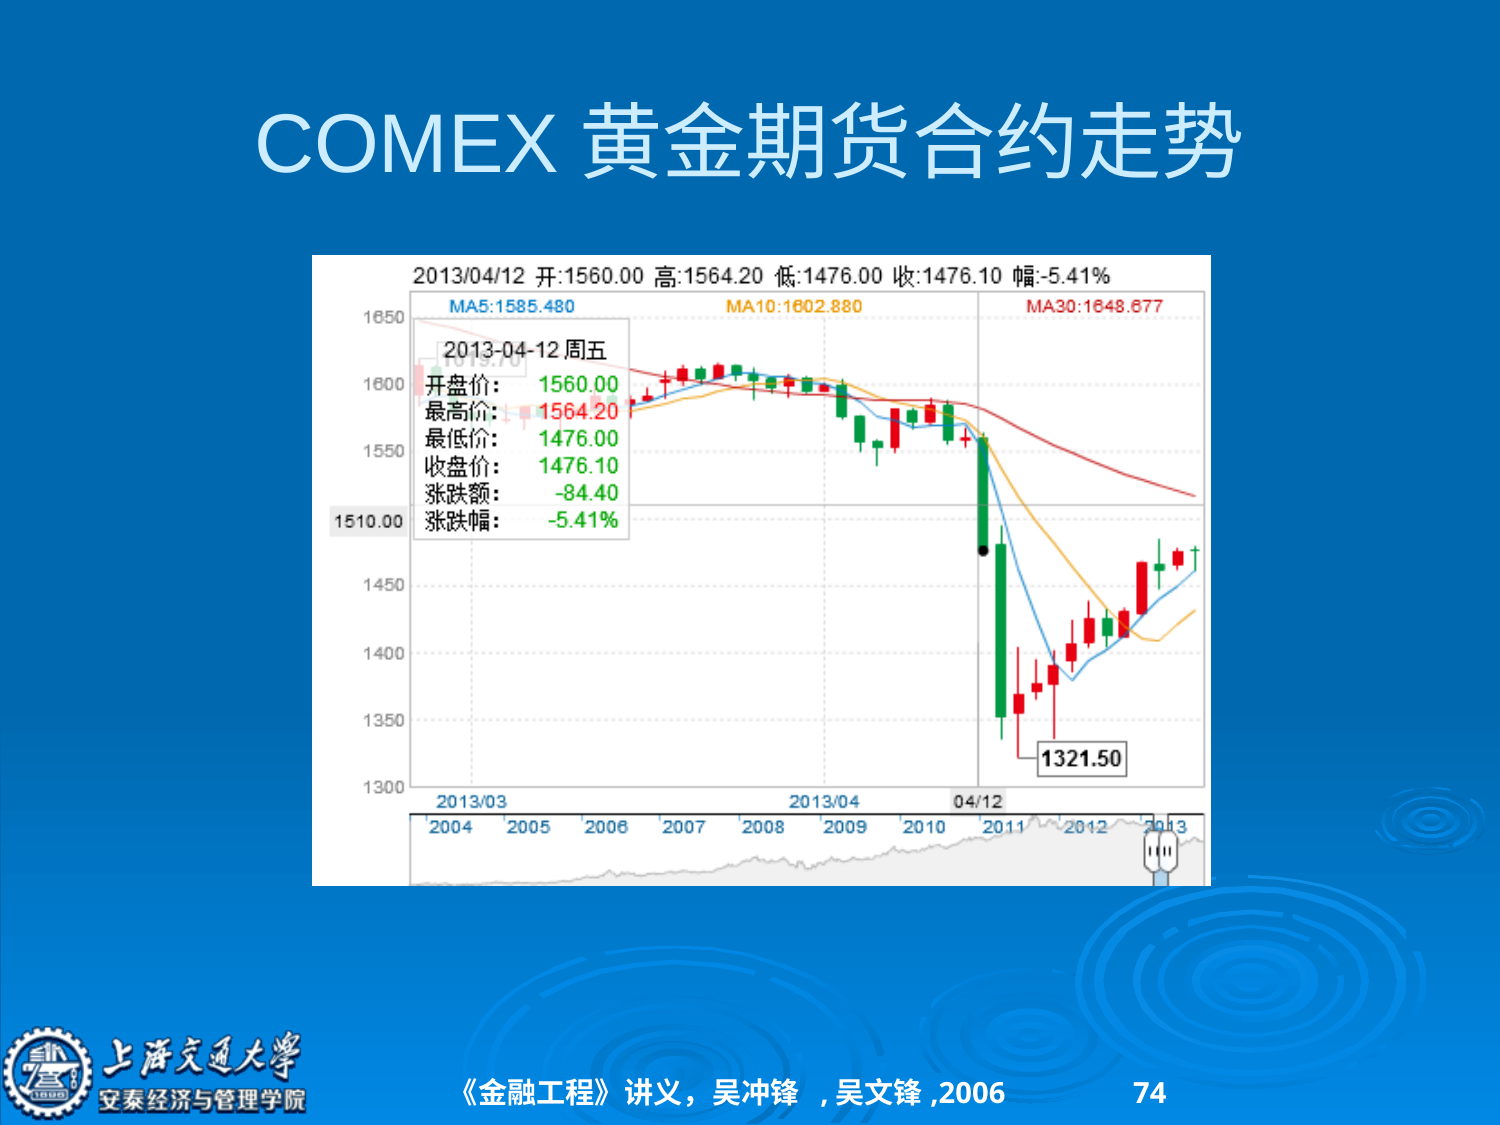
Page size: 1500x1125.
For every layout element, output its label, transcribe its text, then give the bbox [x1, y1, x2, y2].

picture [0, 1017, 313, 1125]
picture [312, 255, 1211, 886]
title COMEX黄金期货合约走势 [75, 45, 1425, 233]
